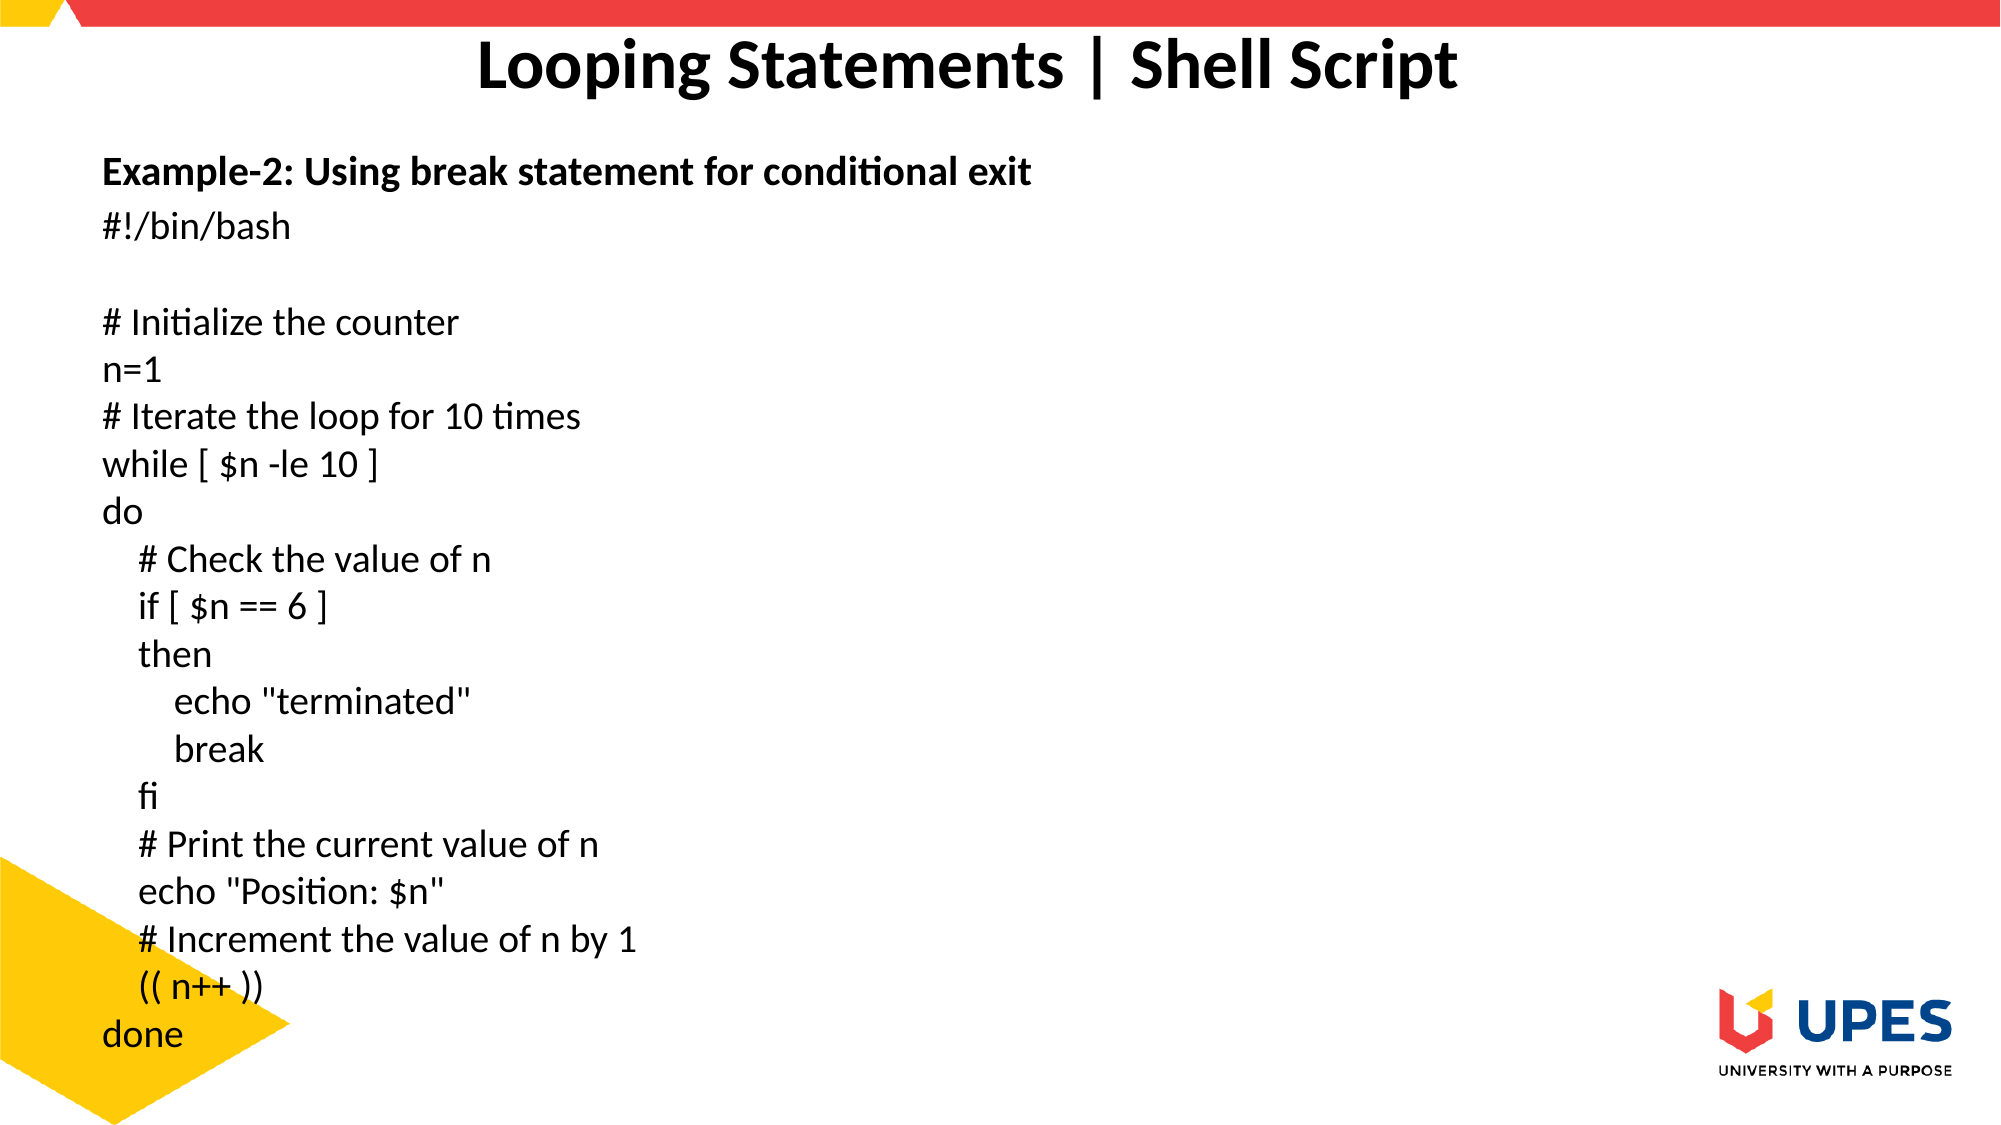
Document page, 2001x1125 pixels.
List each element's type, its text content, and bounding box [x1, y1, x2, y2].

title Looping Statements | Shell Script [69, 9, 1870, 112]
text_box Example-2: Using break statement for conditional exit [87, 111, 1852, 201]
picture [0, 0, 2001, 1125]
text_box #!/bin/bash # Initialize the counter n=1 # Iterate the loop for 10 times while [ $n -le 10 ] do # Check the value of n if [ $n == 6 ] then echo "terminated" break fi # Print the current value of n echo "Position: $n" # Increment the value of n by 1 (( n++ )) done [87, 192, 1088, 1063]
